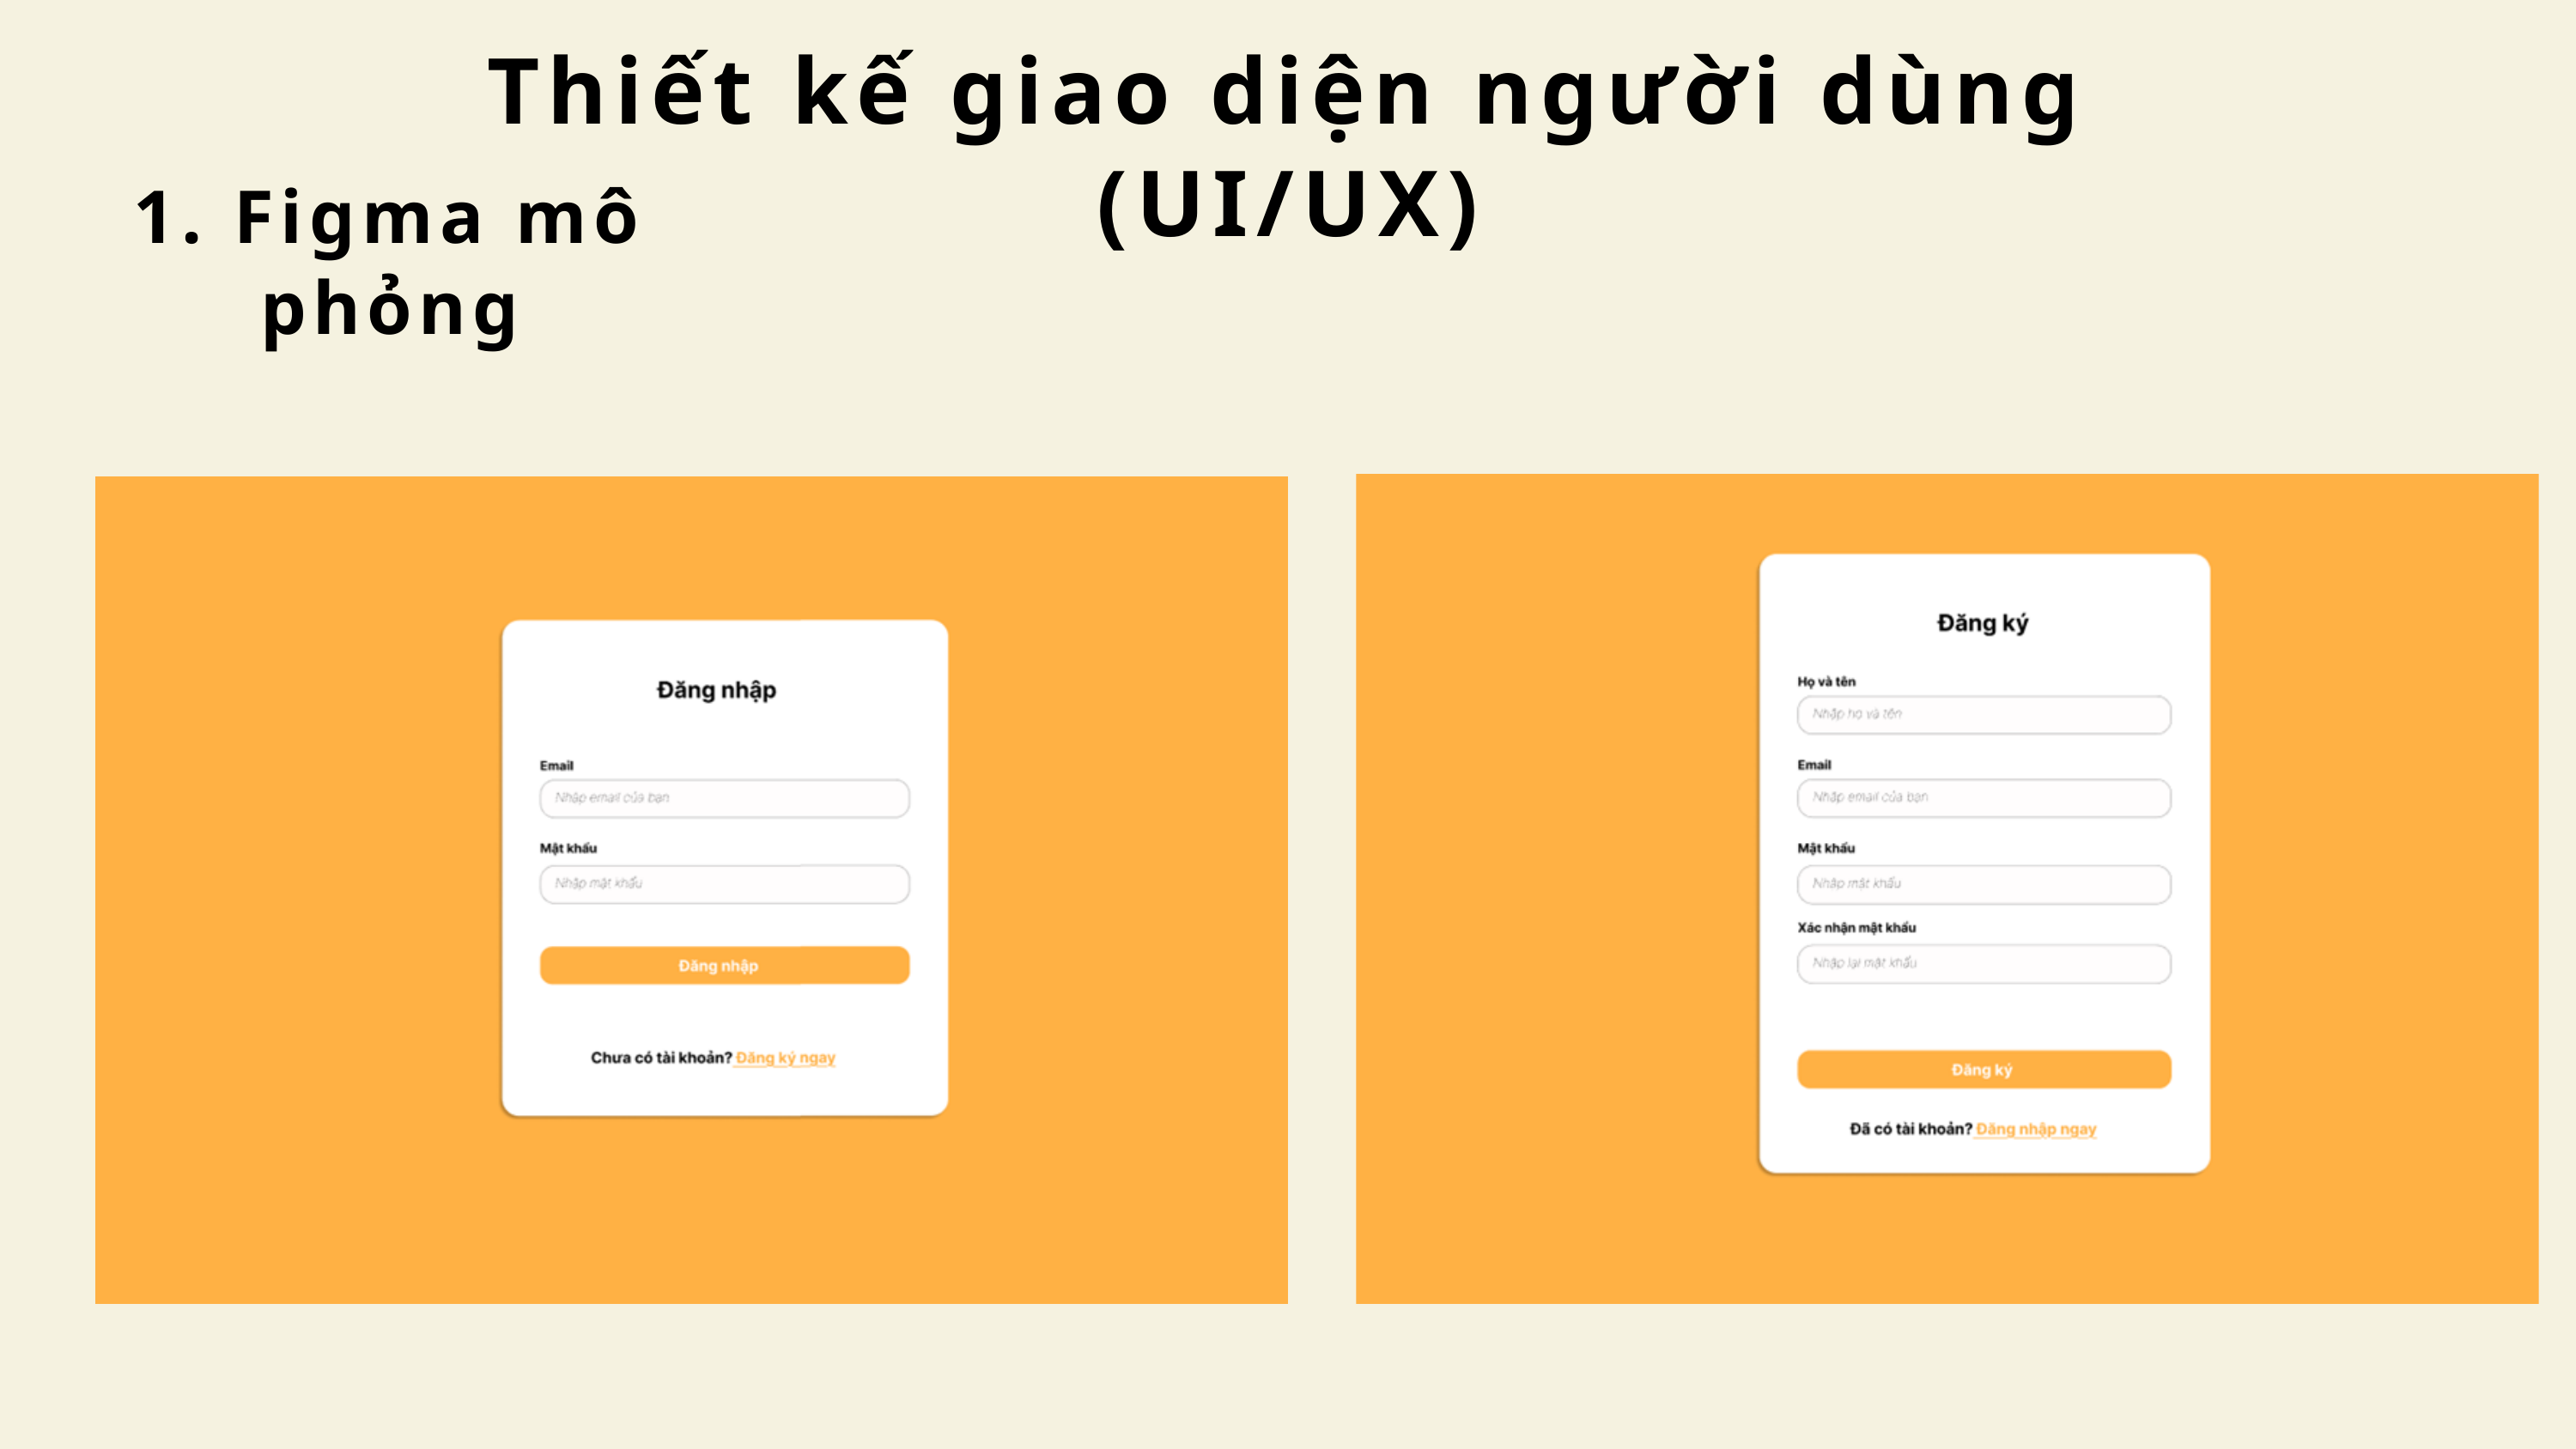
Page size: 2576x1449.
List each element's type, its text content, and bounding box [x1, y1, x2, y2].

text_box [1356, 474, 2539, 1304]
text_box 1. Figma mô phỏng [0, 167, 781, 349]
text_box Thiết kế giao diện người dùng (UI/UX) [320, 28, 2256, 255]
text_box [94, 476, 1288, 1304]
